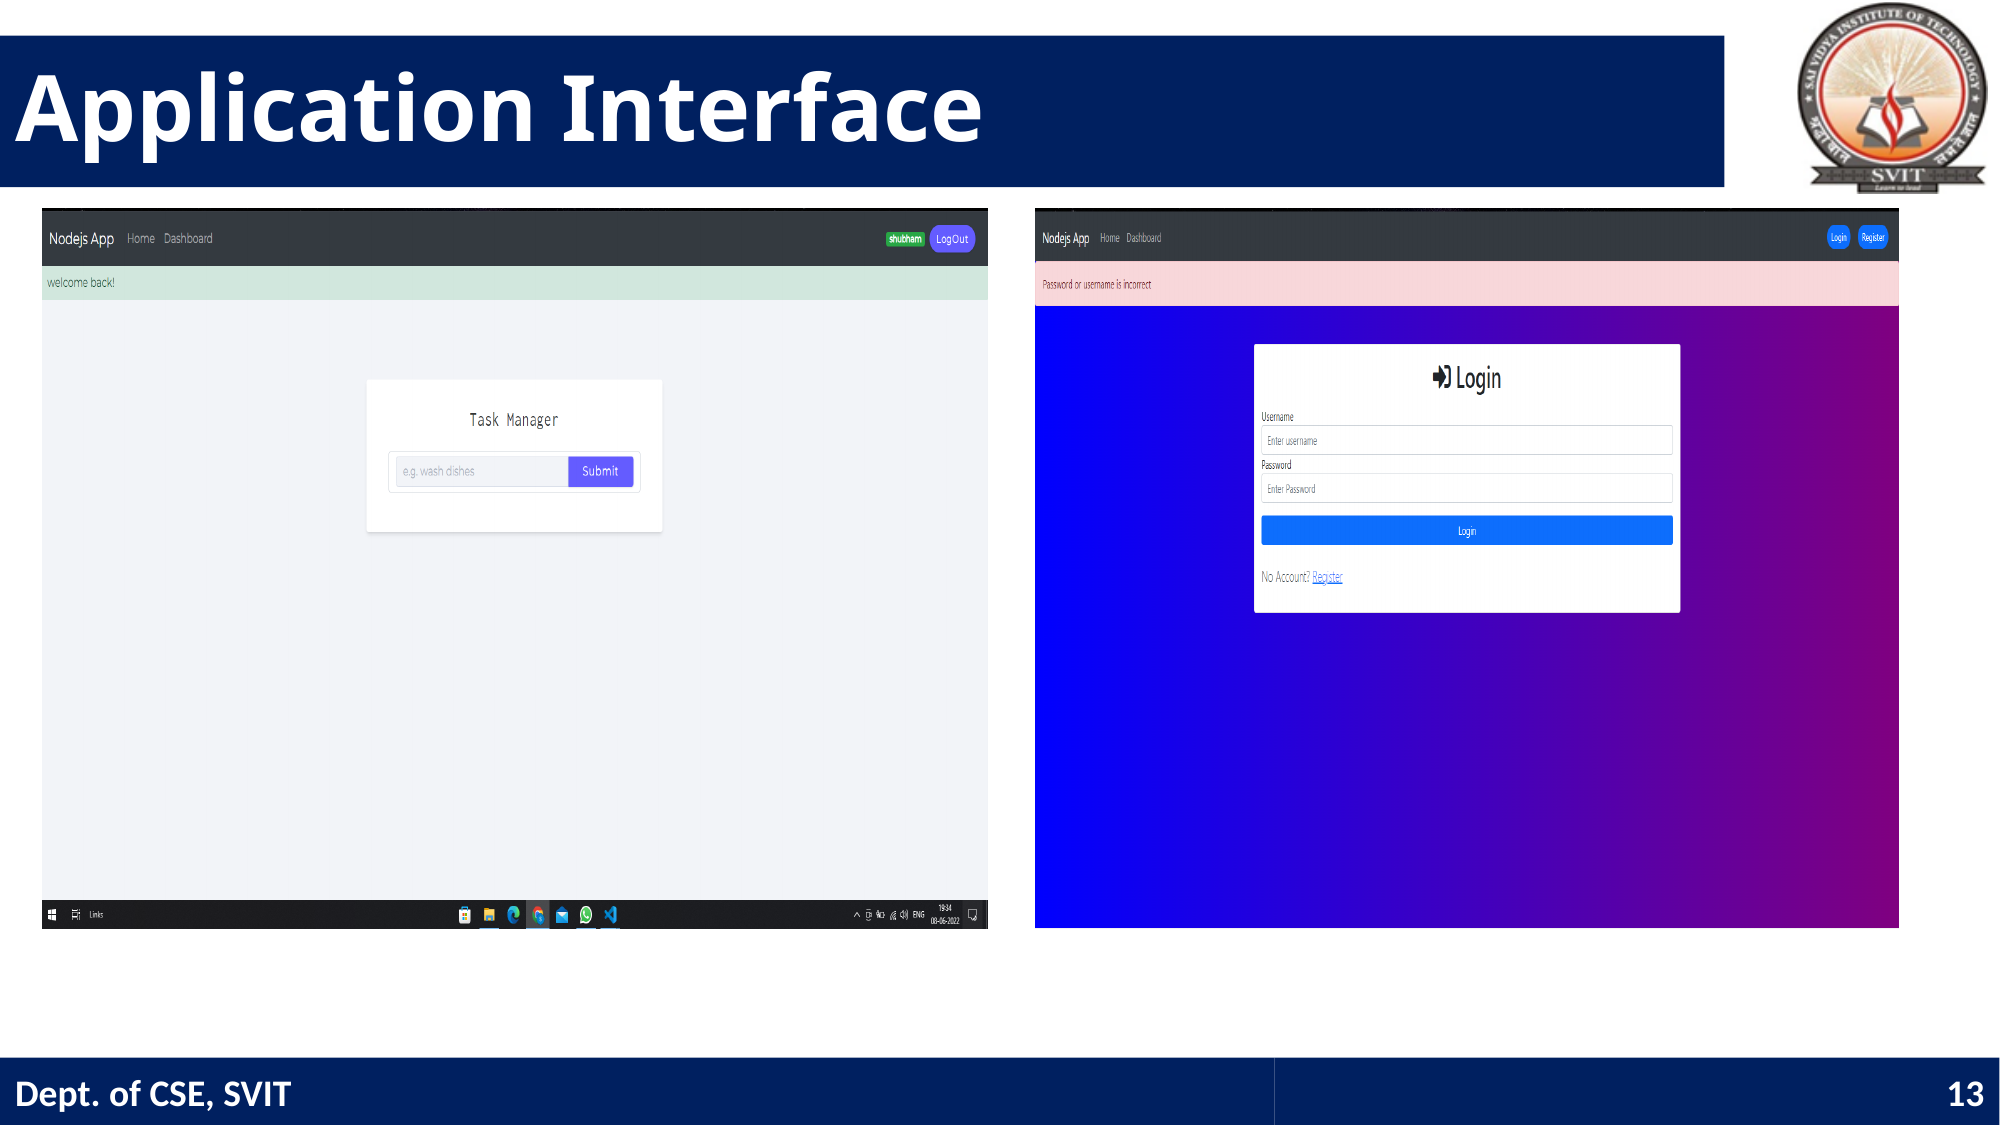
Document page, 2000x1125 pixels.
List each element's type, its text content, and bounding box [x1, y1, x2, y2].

slide_number 13 [1274, 1057, 2000, 1125]
footer Dept. of CSE, SVIT [0, 1057, 1274, 1125]
title Application Interface [0, 35, 1725, 188]
picture [1797, 2, 1988, 194]
picture [1035, 208, 1899, 929]
picture [42, 208, 988, 929]
